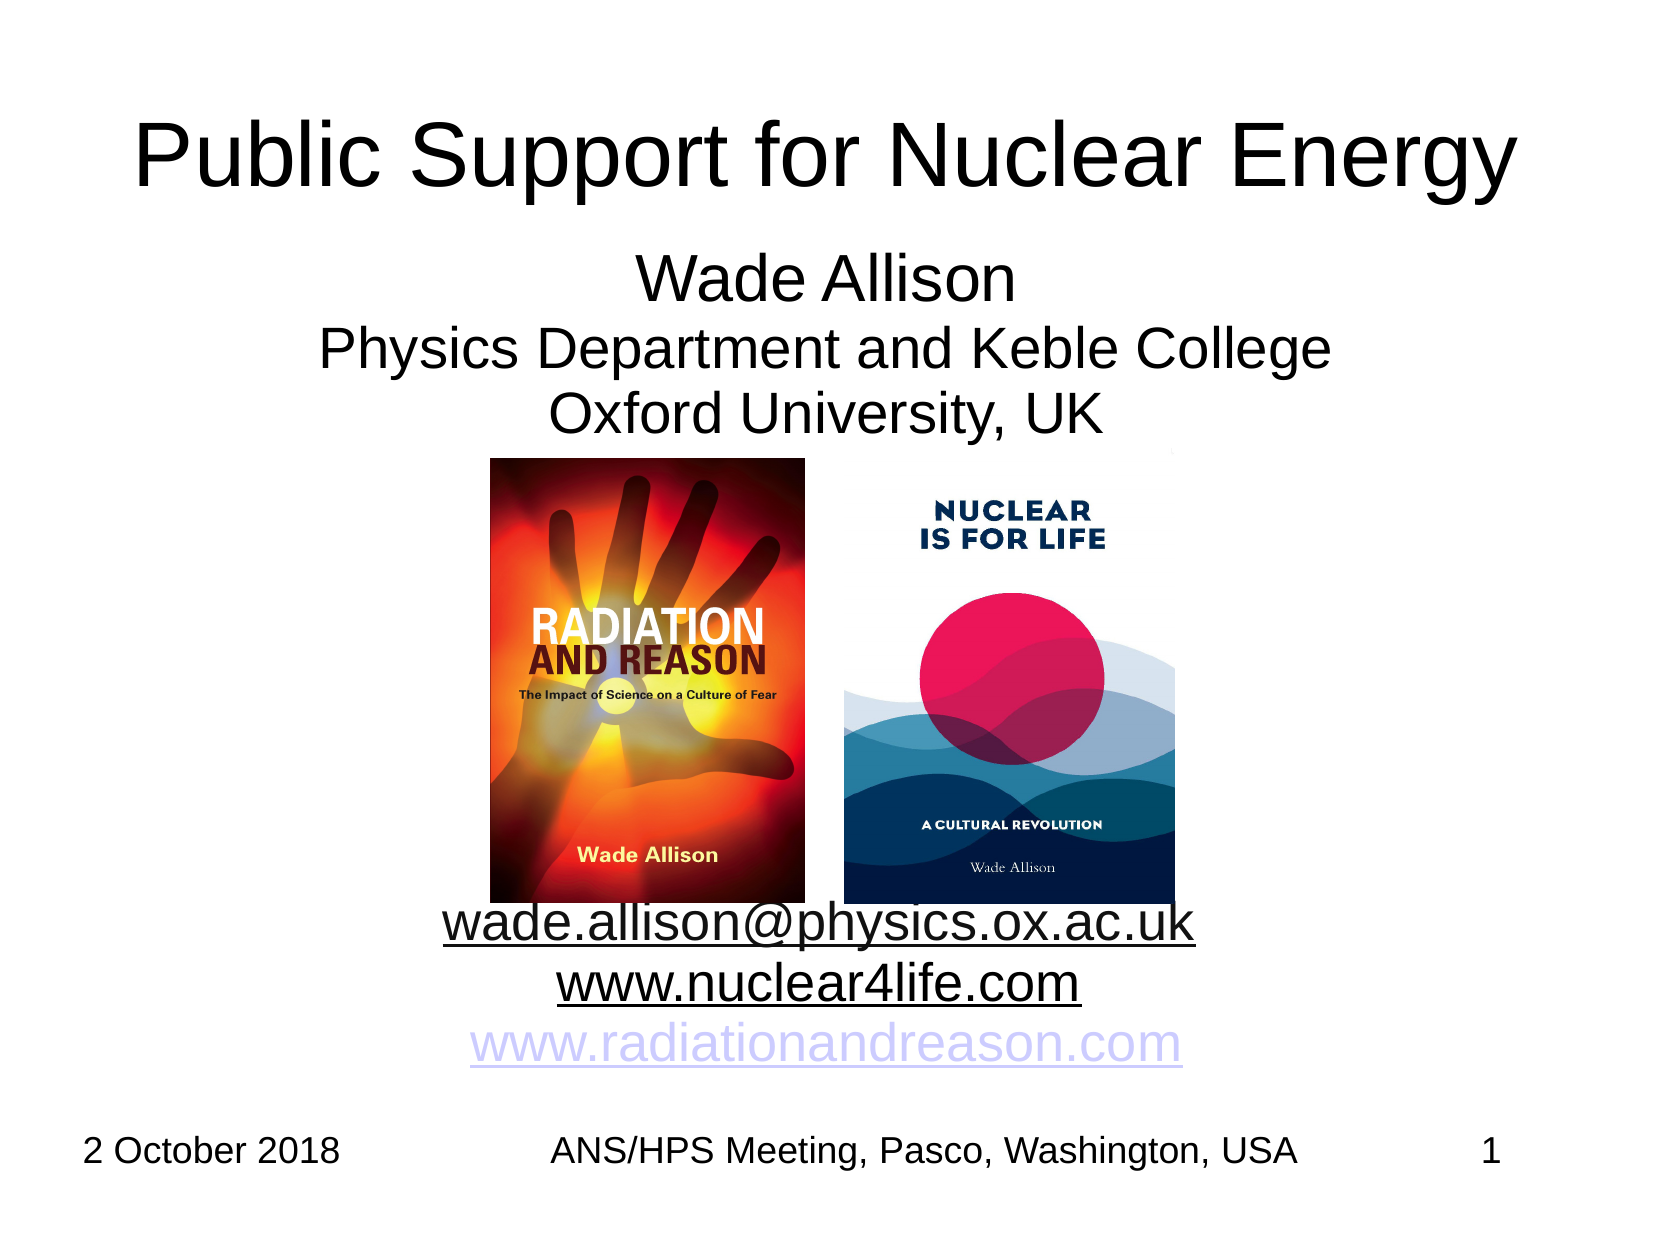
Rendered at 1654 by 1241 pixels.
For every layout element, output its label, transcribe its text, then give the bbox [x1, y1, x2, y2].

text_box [490, 448, 1175, 904]
text_box Public Support for Nuclear Energy [82, 49, 1571, 257]
text_box 1 [1480, 1129, 1571, 1215]
text_box ANS/HPS Meeting, Pasco, Washington, USA [466, 1129, 1382, 1215]
text_box Wade Allison Physics Department and Keble College Oxford University, UK wade.allison@physics.ox.ac.uk www.nuclear4life.com www.radiationandreason.com [82, 283, 1571, 1102]
text_box 2 October 2018 [82, 1129, 466, 1215]
